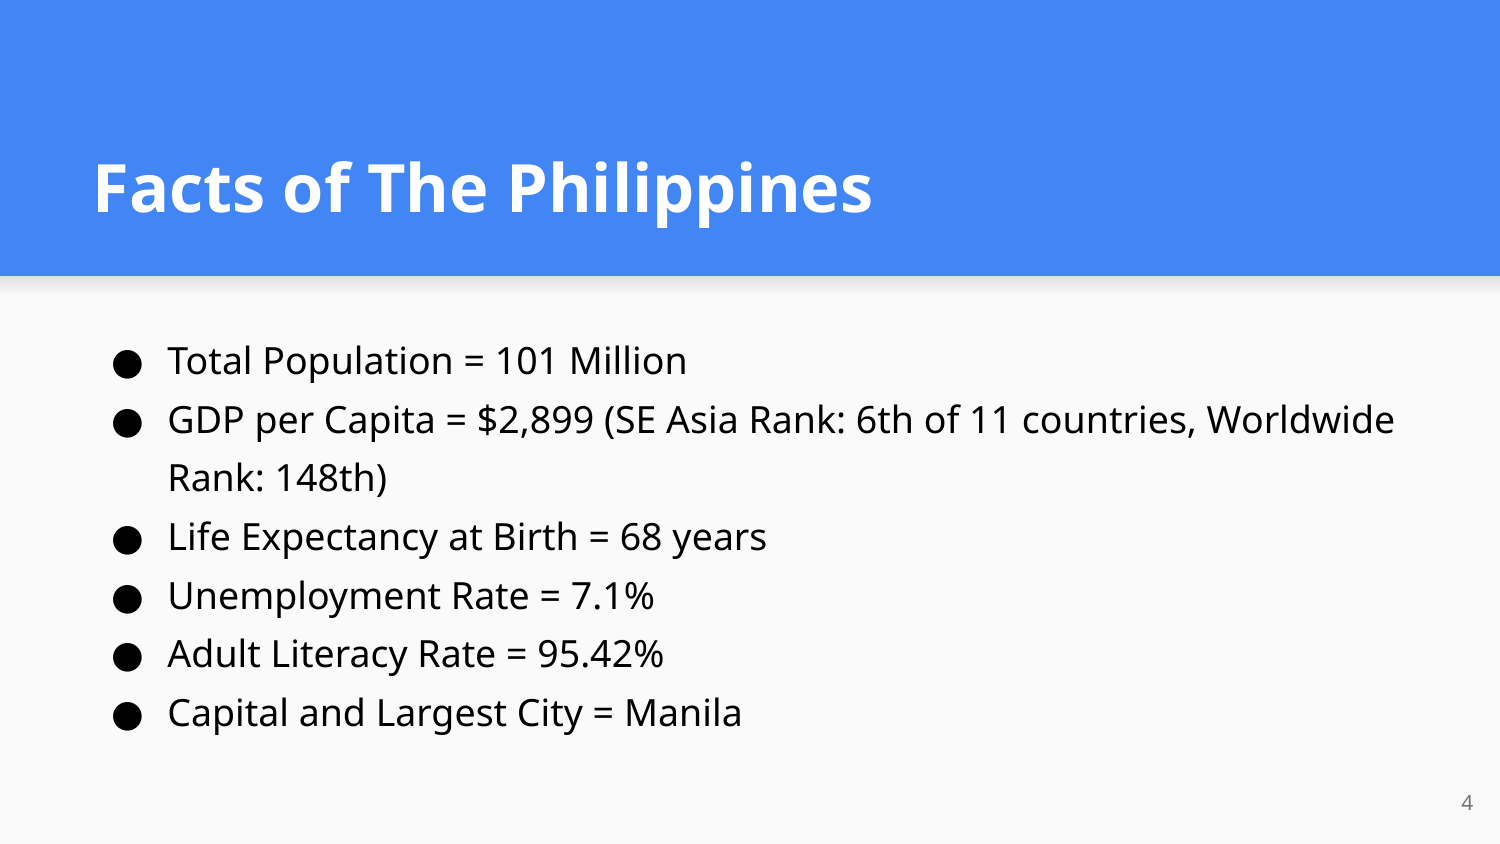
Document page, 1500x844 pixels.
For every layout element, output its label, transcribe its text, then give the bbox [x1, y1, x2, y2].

list Total Population = 101 Million GDP per Capita = $2,899 (SE Asia Rank: 6th of 11 countries, Worldwide Rank: 148th) Life Expectancy at Birth = 68 years Unemployment Rate = 7.1% Adult Literacy Rate = 95.42% Capital and Largest City = Manila [77, 311, 1427, 757]
title Facts of The Philippines [77, 121, 1427, 248]
slide_number ‹#› [1398, 770, 1489, 835]
